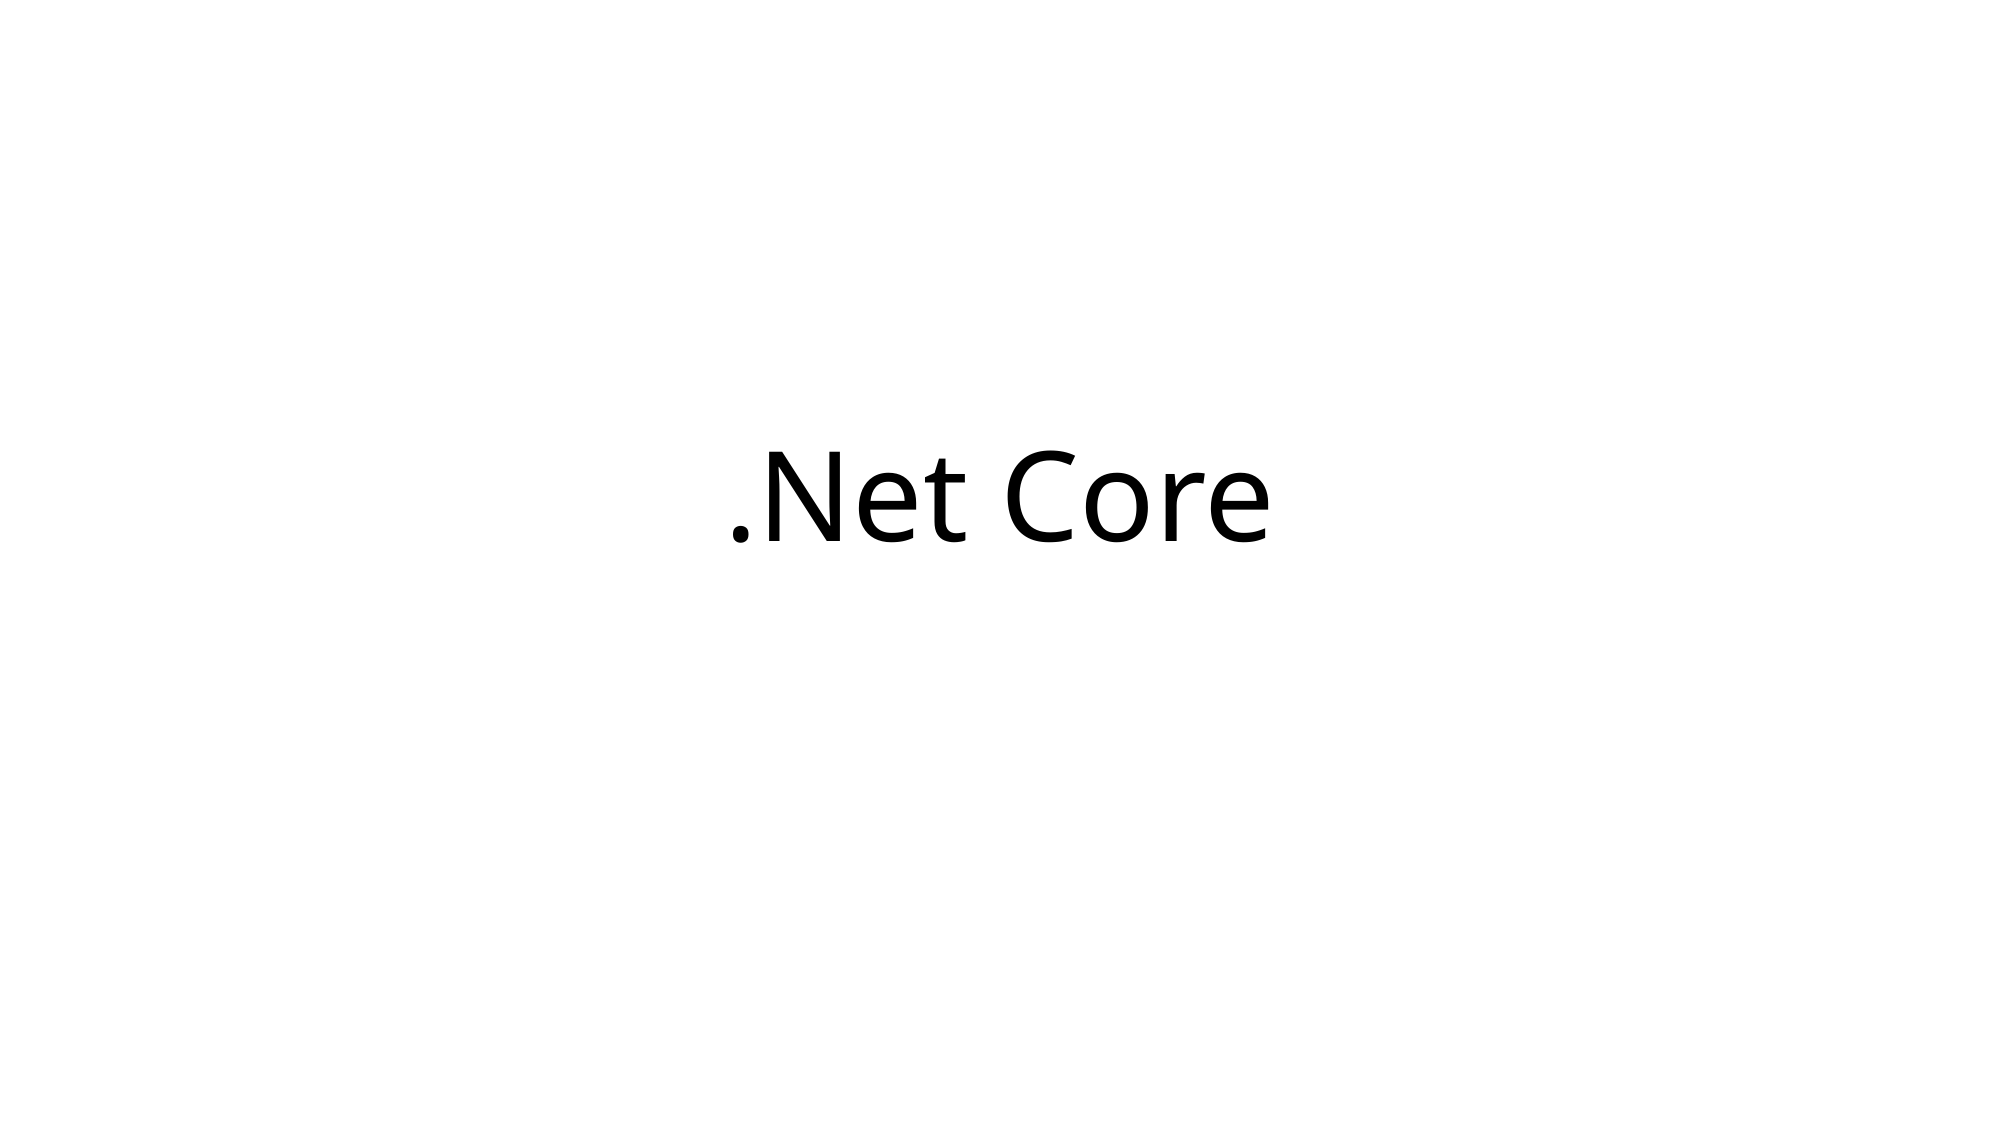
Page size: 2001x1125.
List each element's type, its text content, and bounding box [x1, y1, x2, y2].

title .Net Core [249, 184, 1750, 576]
